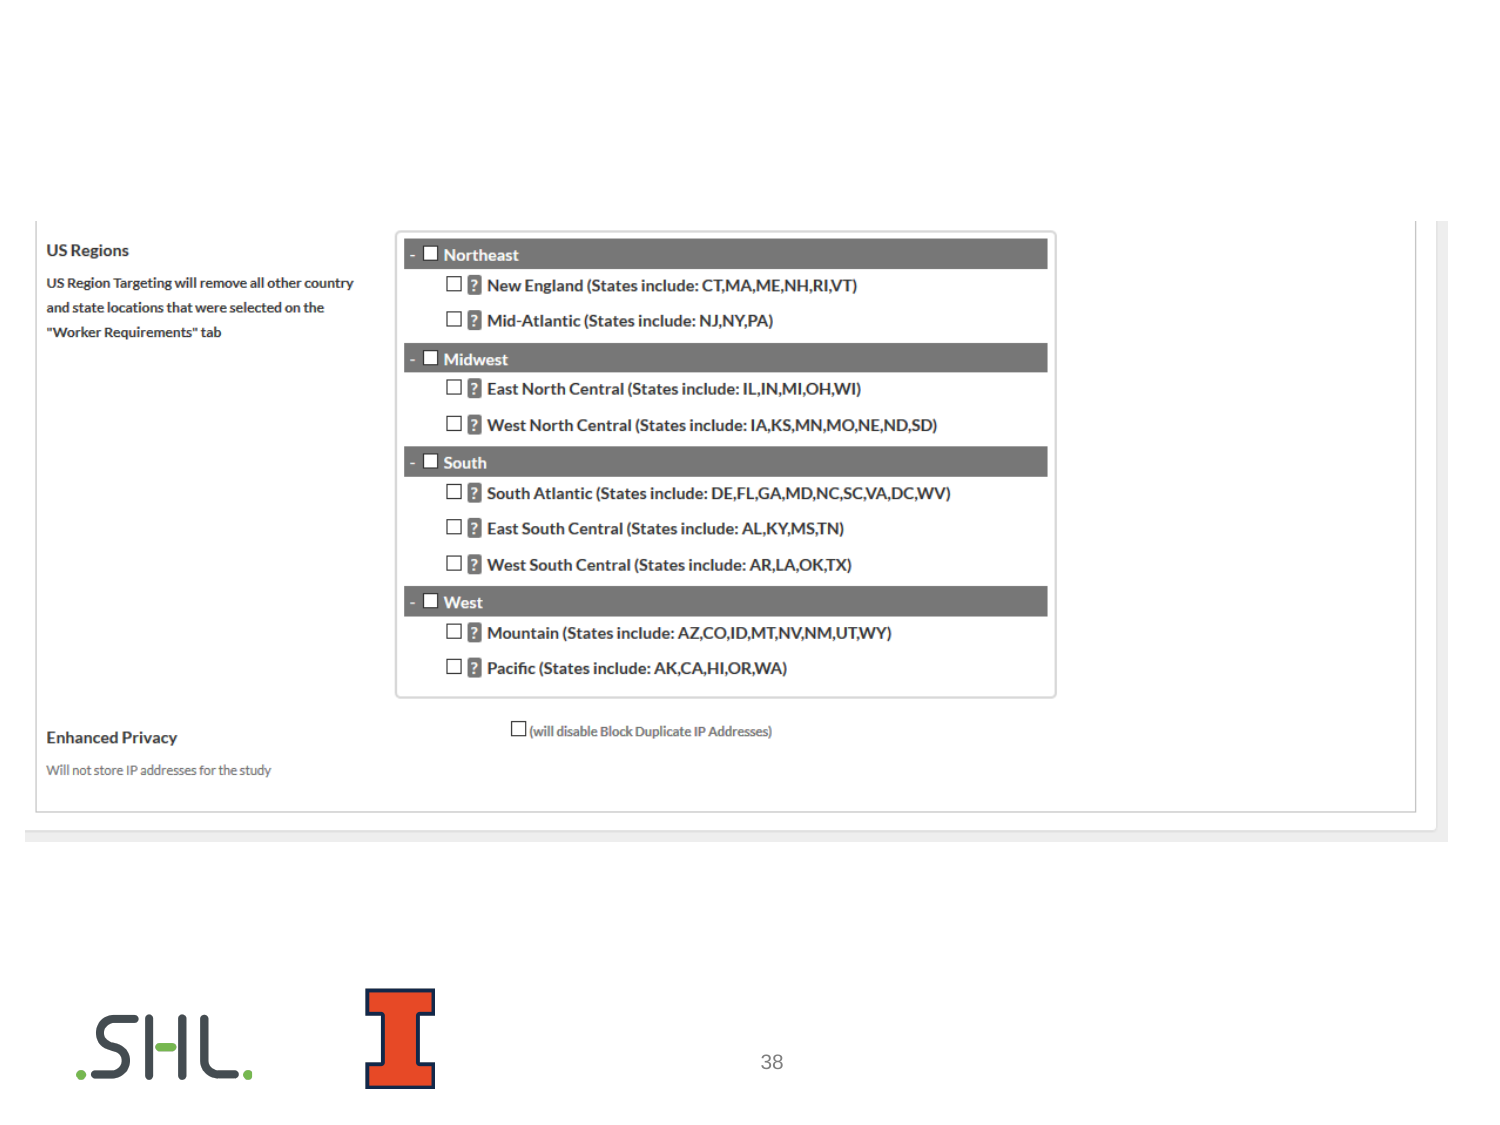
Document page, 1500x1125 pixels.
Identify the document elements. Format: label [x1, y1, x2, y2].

picture [365, 988, 435, 1089]
picture [24, 221, 1448, 843]
picture [76, 1014, 253, 1089]
